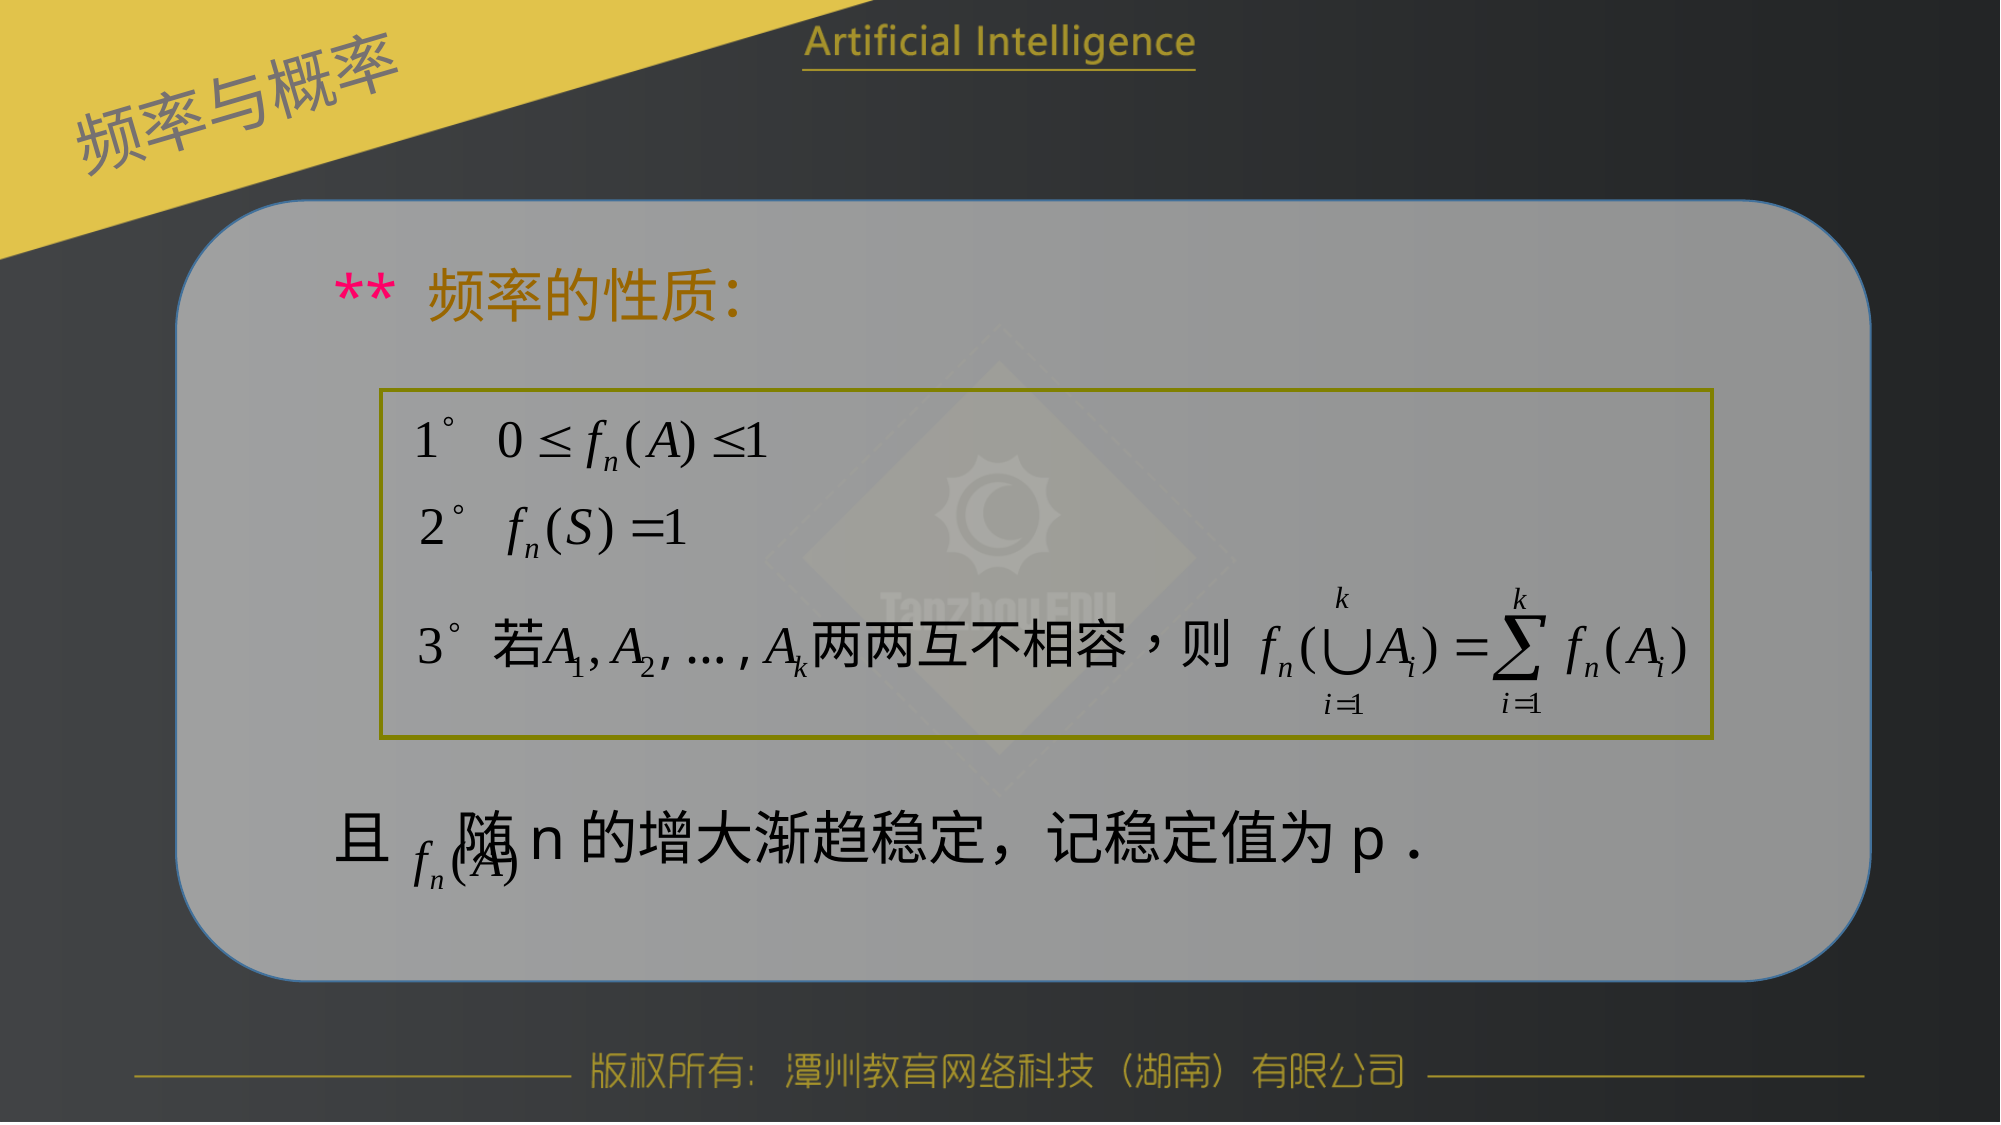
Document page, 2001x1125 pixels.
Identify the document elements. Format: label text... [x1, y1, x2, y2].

text_box ** 频率的性质： 且 随n的增大渐趋稳定，记稳定值为p． [318, 135, 1728, 1029]
text_box [380, 390, 1713, 738]
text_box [396, 825, 527, 902]
text_box 频率与概率 [56, 6, 418, 196]
text_box [176, 200, 318, 982]
picture [0, 0, 2000, 1122]
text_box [411, 399, 1699, 726]
text_box [1728, 200, 1871, 982]
